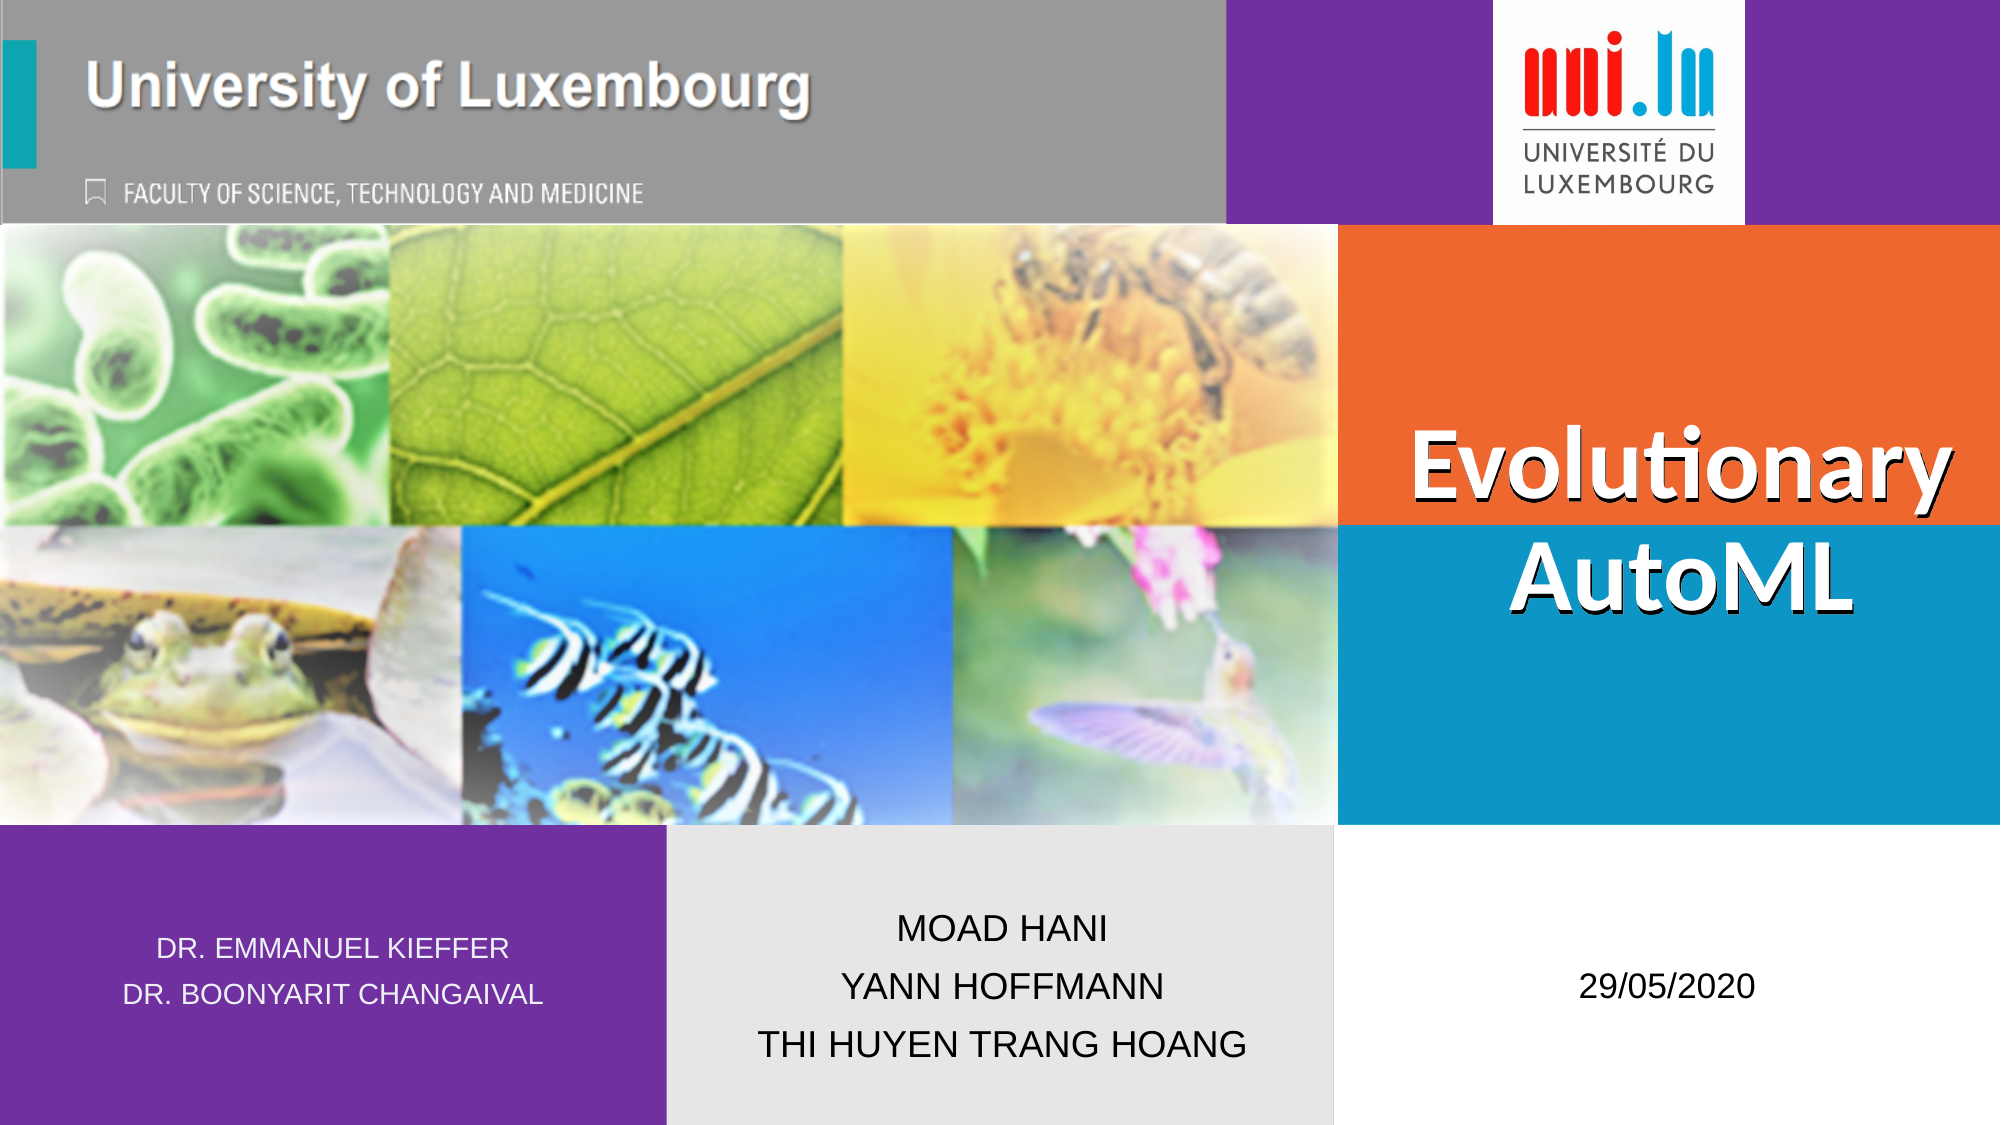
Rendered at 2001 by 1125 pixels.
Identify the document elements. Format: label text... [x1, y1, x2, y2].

subtitle Evolutionary AutoML [1357, 276, 1978, 711]
picture [0, 0, 1338, 825]
text_box DR. EMMANUEL KIEFFER DR. BOONYARIT CHANGAIVAL [0, 800, 667, 1098]
text_box 29/05/2020 [1563, 947, 1772, 1023]
picture [1493, 0, 1745, 226]
text_box MOAD HANI YANN HOFFMANN THI HUYEN TRANG HOANG DR. EMMANUEL KIEFFER DR. BOONYARIT CHANGAIVAL [709, 875, 1297, 1123]
